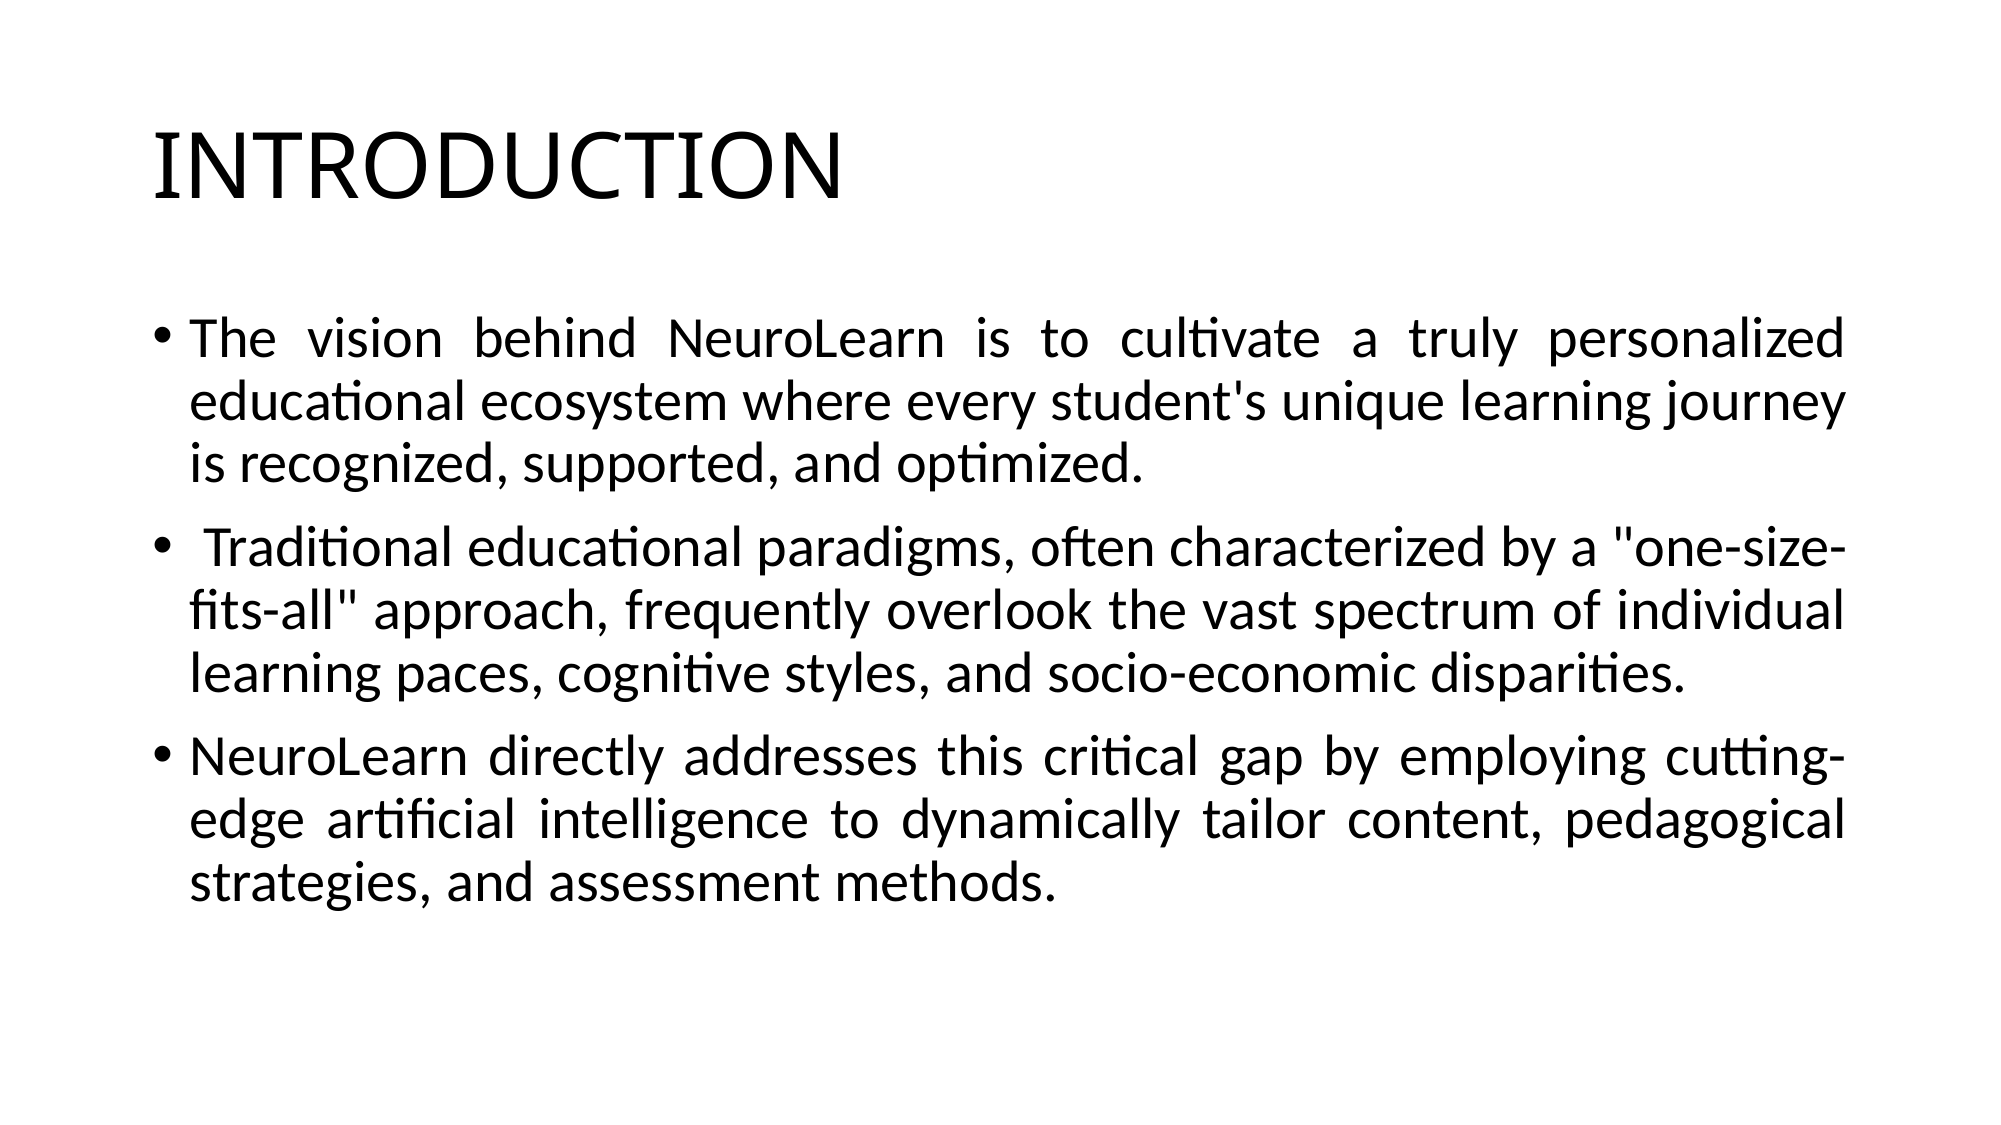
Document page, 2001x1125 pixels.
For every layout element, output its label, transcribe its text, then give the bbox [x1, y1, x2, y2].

list The vision behind NeuroLearn is to cultivate a truly personalized educational ecosystem where every student's unique learning journey is recognized, supported, and optimized. Traditional educational paradigms, often characterized by a "one-size-fits-all" approach, frequently overlook the vast spectrum of individual learning paces, cognitive styles, and socio-economic disparities. NeuroLearn directly addresses this critical gap by employing cutting-edge artificial intelligence to dynamically tailor content, pedagogical strategies, and assessment methods. [137, 299, 1863, 1014]
title INTRODUCTION [137, 59, 1863, 278]
